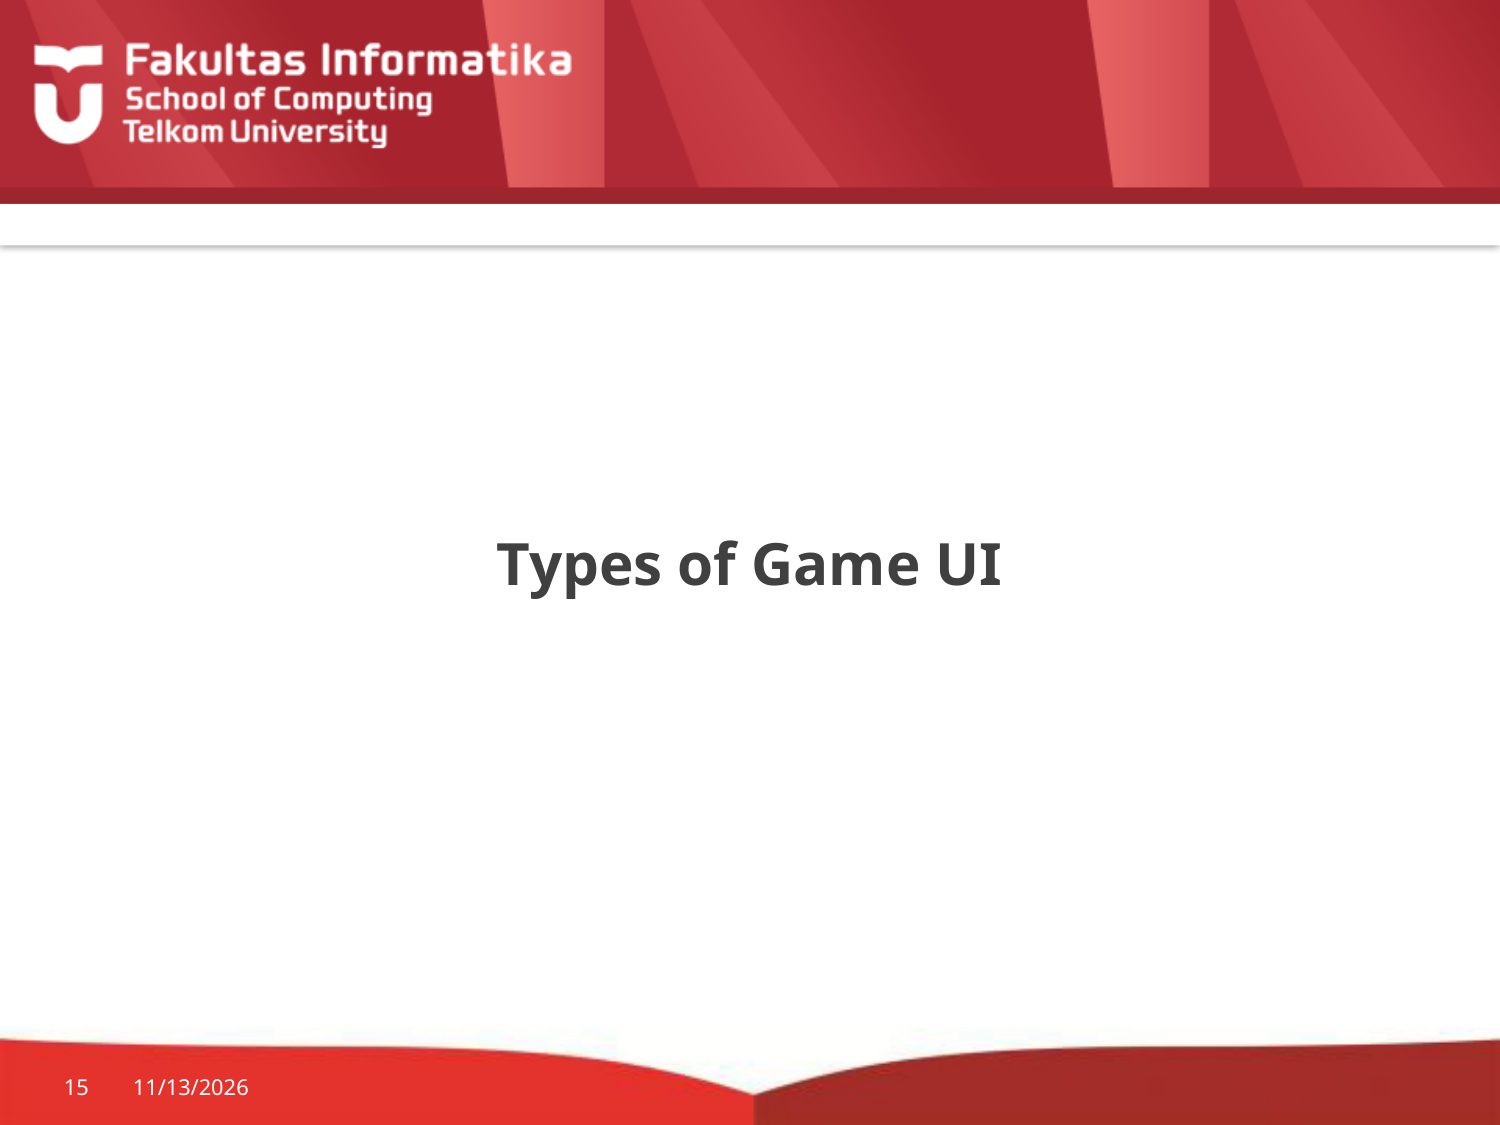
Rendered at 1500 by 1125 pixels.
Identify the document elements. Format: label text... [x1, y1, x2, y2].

title Types of Game UI [66, 509, 1433, 616]
picture [0, 1024, 1500, 1125]
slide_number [132, 1058, 403, 1119]
picture [0, 0, 1500, 203]
slide_number 15 [63, 1058, 123, 1119]
